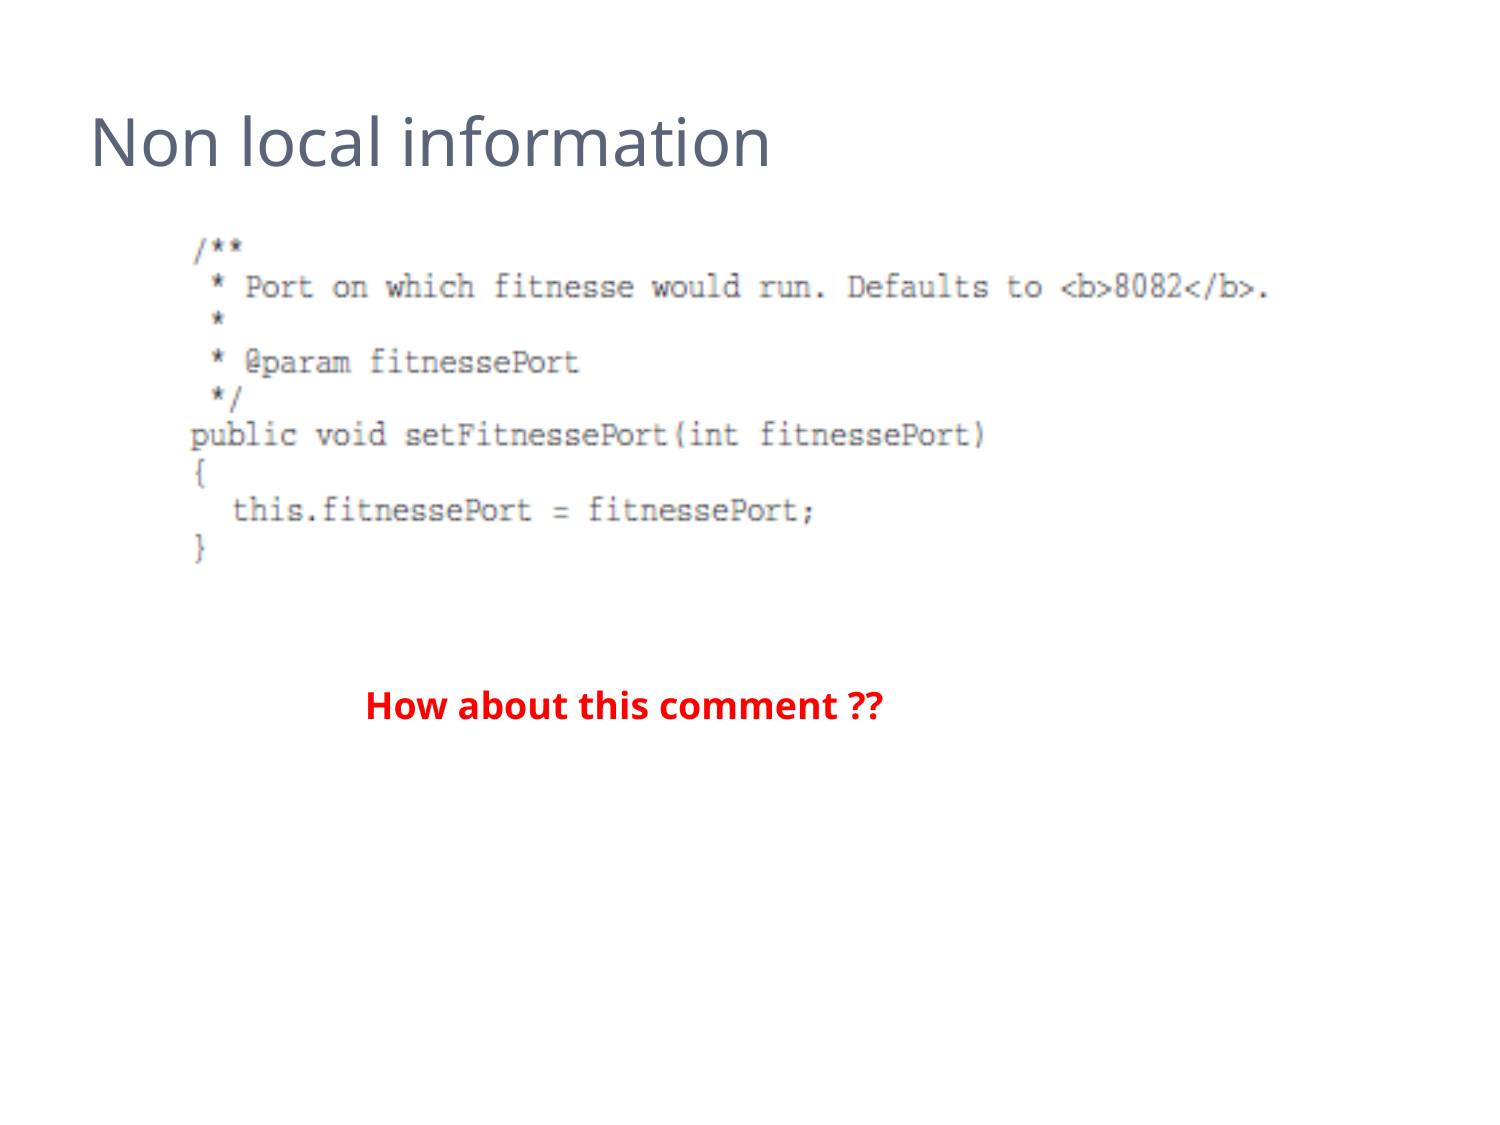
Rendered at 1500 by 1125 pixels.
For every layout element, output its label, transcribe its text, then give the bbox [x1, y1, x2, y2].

text_box How about this comment ?? [349, 674, 1113, 735]
title Non local information [75, 37, 1463, 188]
picture [123, 212, 1352, 613]
